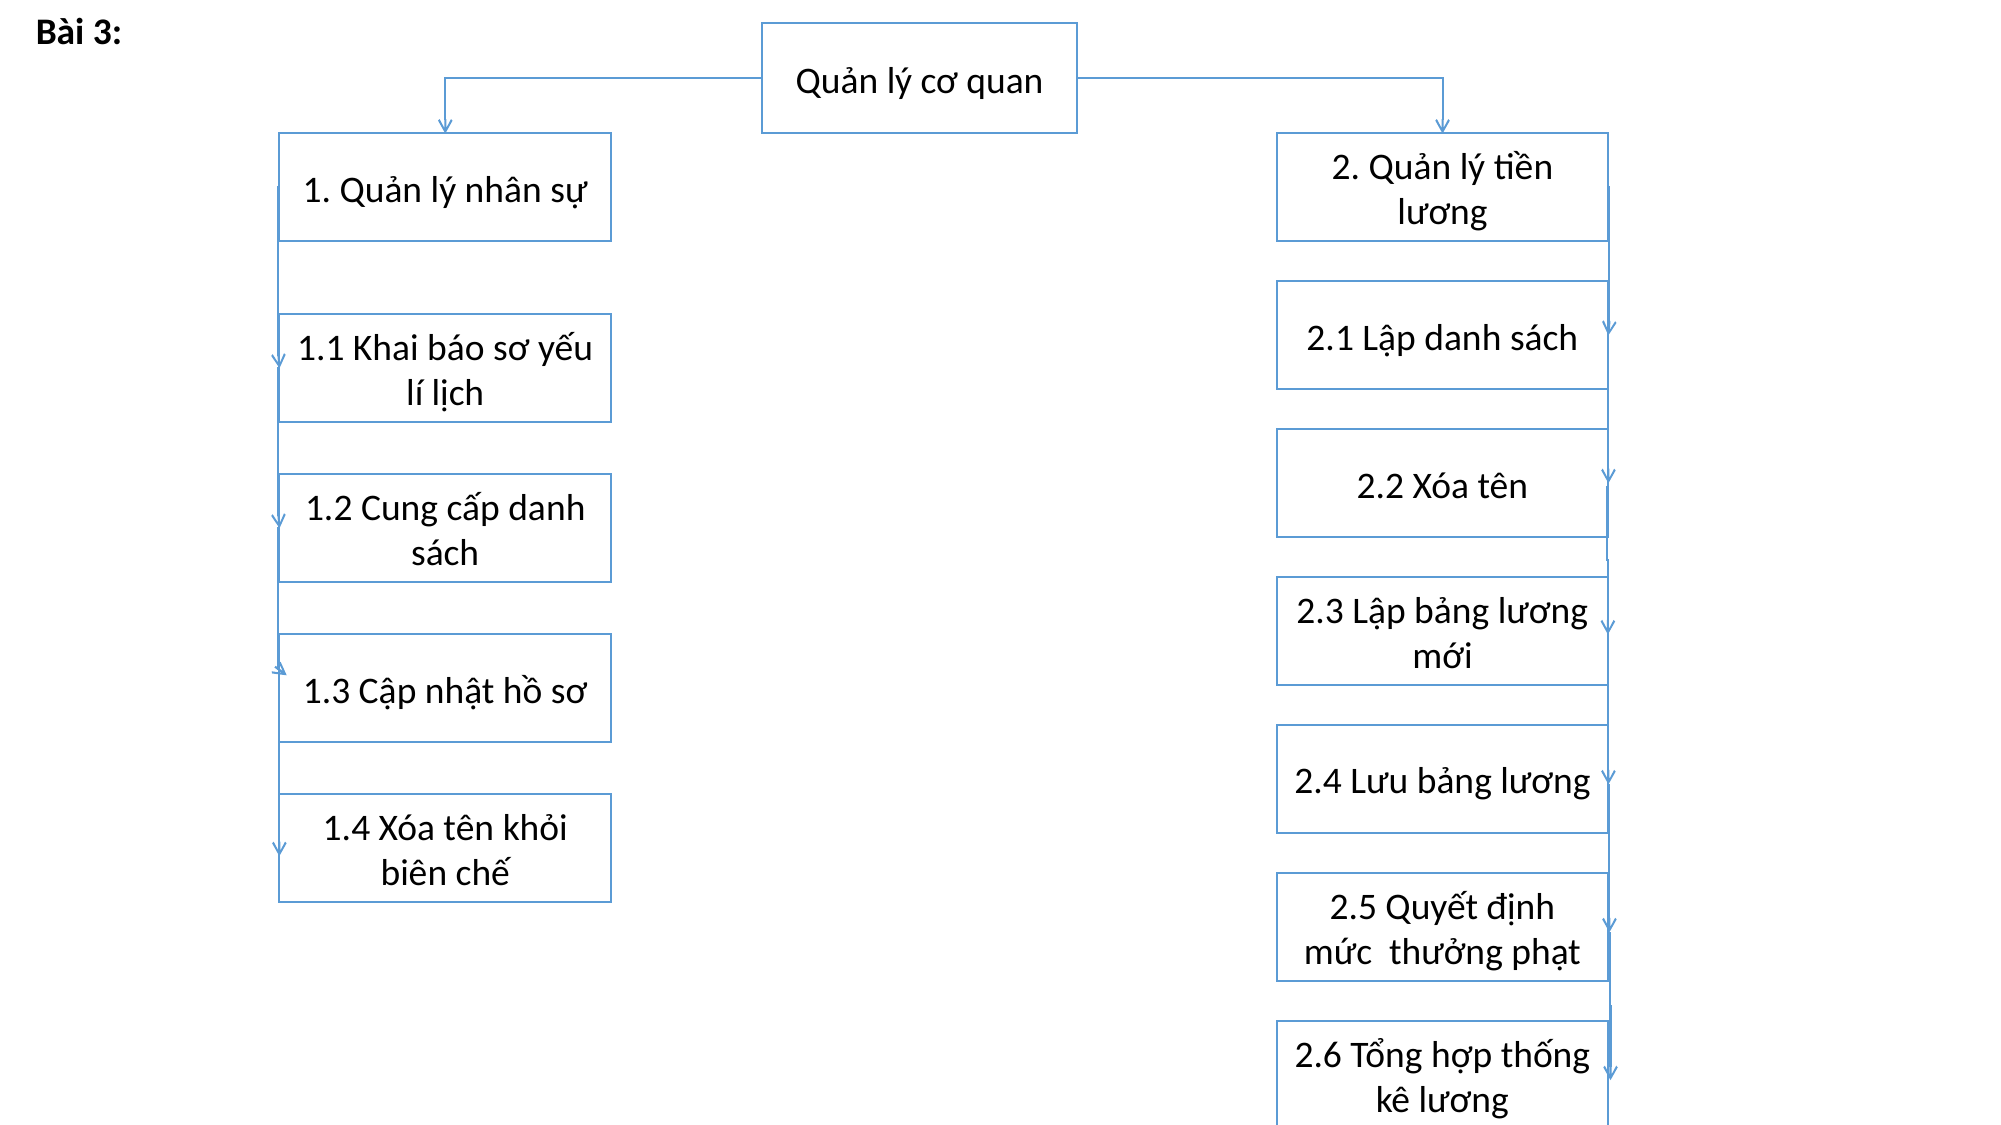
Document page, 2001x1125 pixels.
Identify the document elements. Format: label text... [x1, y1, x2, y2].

text_box Quản lý cơ quan [761, 22, 1078, 134]
text_box 1.4 Xóa tên khỏi biên chế [278, 793, 612, 903]
text_box 2.2 Xóa tên [1276, 428, 1609, 538]
text_box 1. Quản lý nhân sự [278, 132, 612, 242]
text_box 2.4 Lưu bảng lương [1276, 724, 1608, 834]
text_box 2.1 Lập danh sách [1276, 280, 1608, 390]
text_box 1.1 Khai báo sơ yếu lí lịch [281, 313, 612, 423]
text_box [1077, 78, 1443, 134]
text_box 2.3 Lập bảng lương mới [1276, 576, 1609, 686]
text_box 1.2 Cung cấp danh sách [281, 473, 612, 583]
text_box 2. Quản lý tiền lương [1276, 132, 1609, 242]
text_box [445, 78, 763, 134]
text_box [279, 528, 287, 676]
text_box 2.5 Quyết định mức thưởng phạt [1276, 872, 1609, 982]
text_box Bài 3: [21, 0, 688, 60]
text_box 1.3 Cập nhật hồ sơ [280, 633, 612, 743]
text_box 2.6 Tổng hợp thống kê lương [1276, 1020, 1609, 1125]
